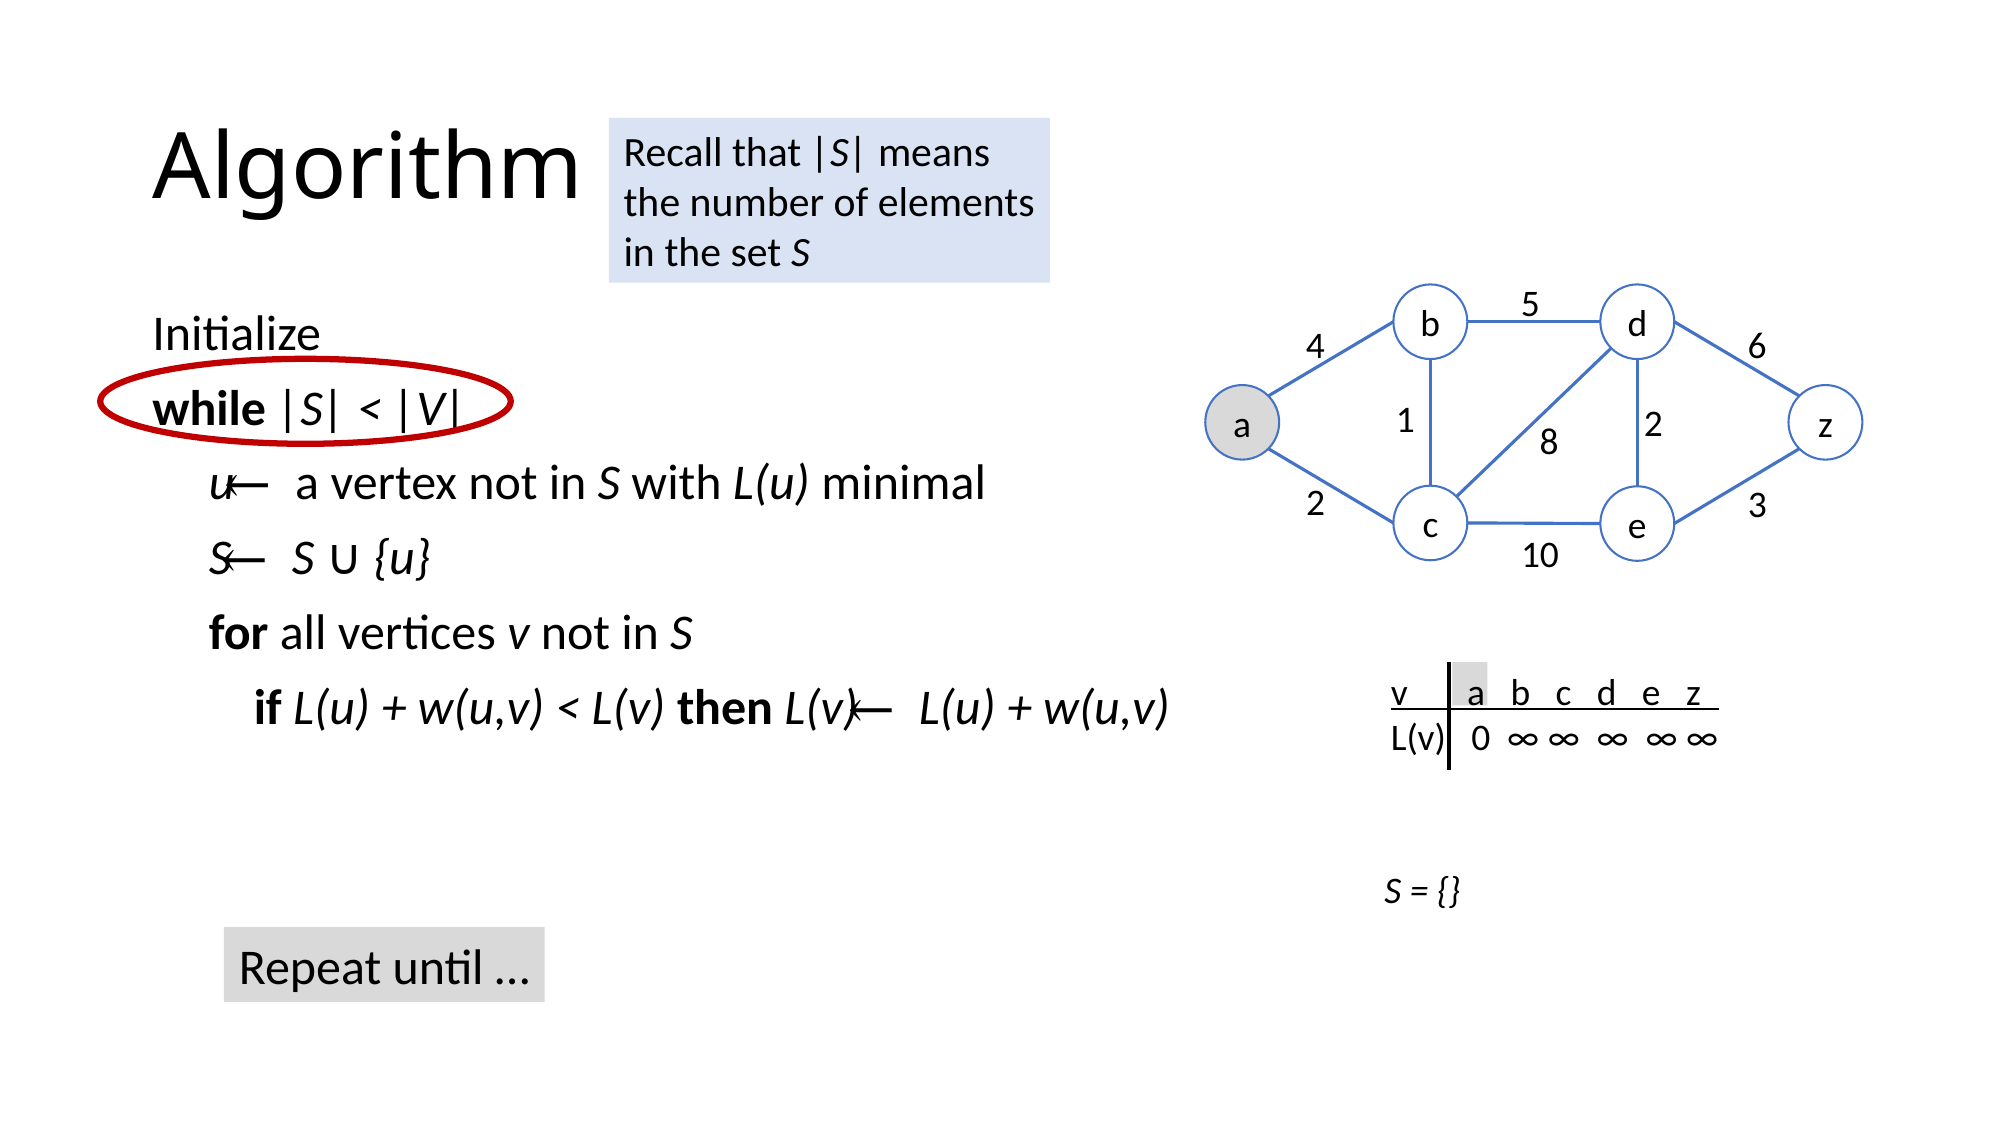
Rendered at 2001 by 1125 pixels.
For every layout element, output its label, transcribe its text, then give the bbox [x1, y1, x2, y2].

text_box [1368, 660, 1741, 770]
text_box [1205, 271, 1863, 584]
text_box S = {} [1369, 859, 1476, 919]
text_box Recall that |S| means the number of elements in the set S [608, 117, 1050, 283]
title Algorithm [137, 59, 1863, 278]
text_box Repeat until … [223, 927, 545, 1002]
text_box [99, 357, 512, 445]
list Initialize while |S| < |V| u ⃪ a vertex not in S with L(u) minimal S ⃪ S ∪ {u} for all vertices v not in S if L(u) + w(u,v) < L(v) then L(v) ⃪ L(u) + w(u,v) [137, 299, 1243, 1014]
